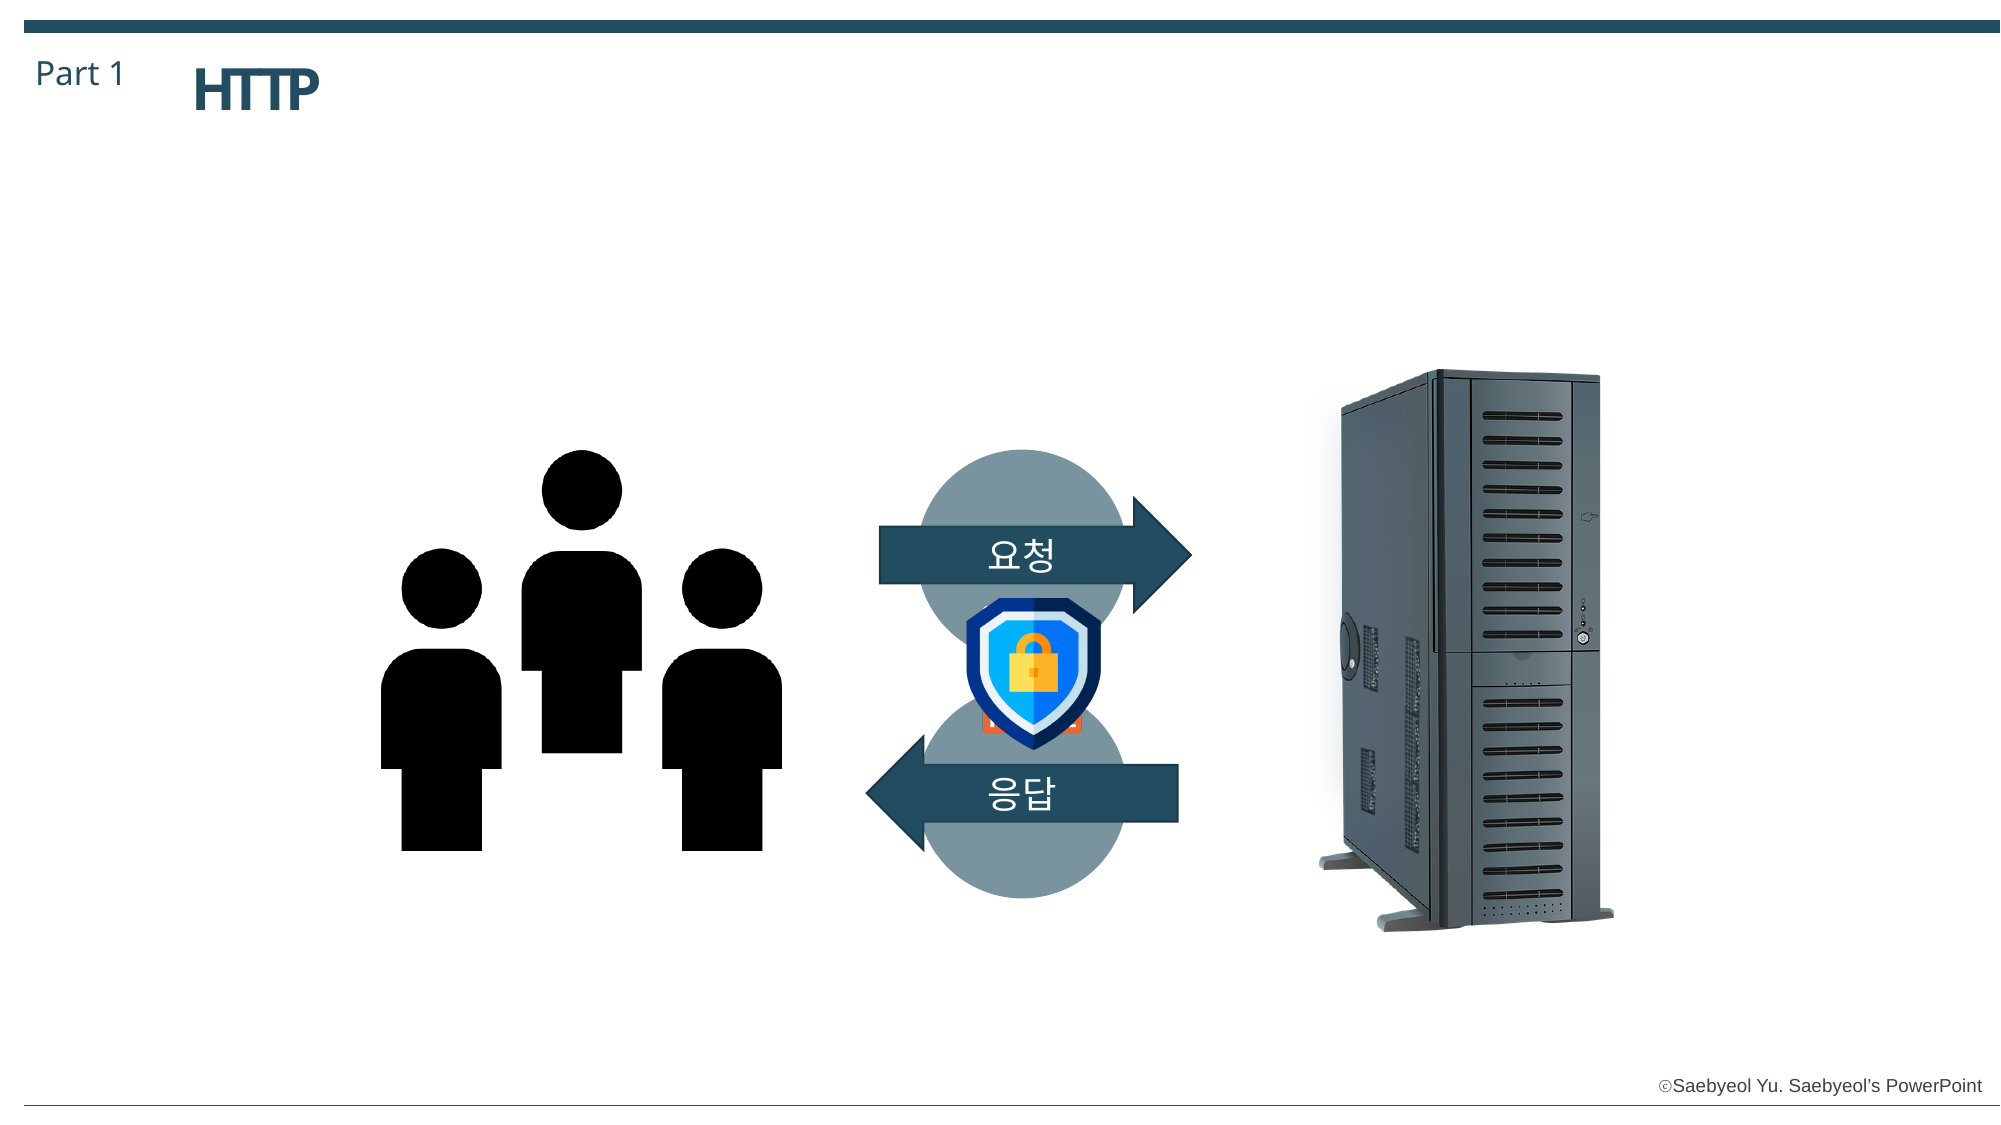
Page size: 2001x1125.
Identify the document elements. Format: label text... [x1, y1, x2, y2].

picture [958, 598, 1109, 750]
text_box [1125, 763, 1179, 823]
picture [381, 450, 782, 851]
text_box 요청 [915, 448, 1129, 640]
text_box 응답 [915, 708, 1129, 900]
text_box [878, 525, 919, 585]
text_box HTTP [176, 44, 338, 130]
picture [1302, 369, 1614, 932]
text_box Part 1 [20, 44, 143, 100]
text_box [1125, 495, 1193, 615]
text_box [865, 733, 925, 853]
